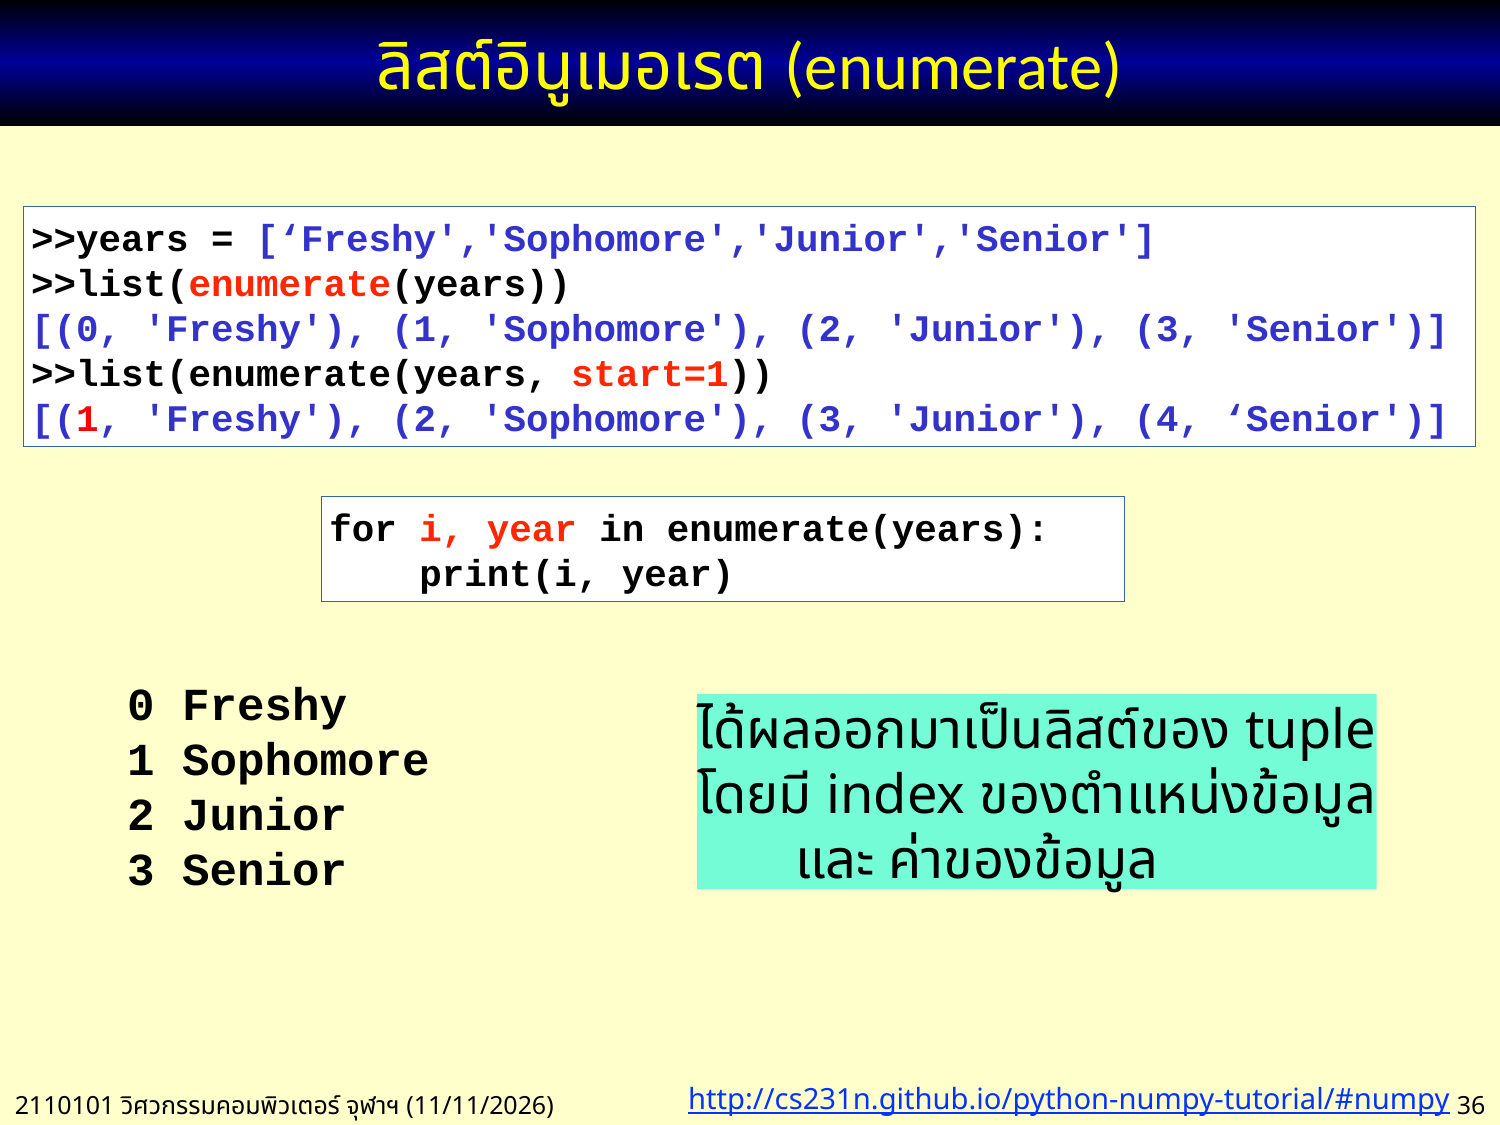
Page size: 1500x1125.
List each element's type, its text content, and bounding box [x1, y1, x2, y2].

title ลิสต์อินูเมอเรต (enumerate) [0, 0, 1500, 126]
text_box for i, year in enumerate(years): print(i, year) [321, 496, 1125, 602]
text_box >>years = [‘Freshy','Sophomore','Junior','Senior'] >>list(enumerate(years)) [(0, 'Freshy'), (1, 'Sophomore'), (2, 'Junior'), (3, 'Senior')] >>list(enumerate(years, start=1)) [(1, 'Freshy'), (2, 'Sophomore'), (3, 'Junior'), (4, ‘Senior')] [23, 206, 1476, 447]
text_box 0 Freshy 1 Sophomore 2 Junior 3 Senior [119, 667, 438, 902]
text_box http://cs231n.github.io/python-numpy-tutorial/#numpy [688, 1080, 1458, 1121]
text_box ได้ผลออกมาเป็นลิสต์ของ tuple โดยมี index ของตำแหน่งข้อมูล และ ค่าของข้อมูล [697, 694, 1377, 889]
